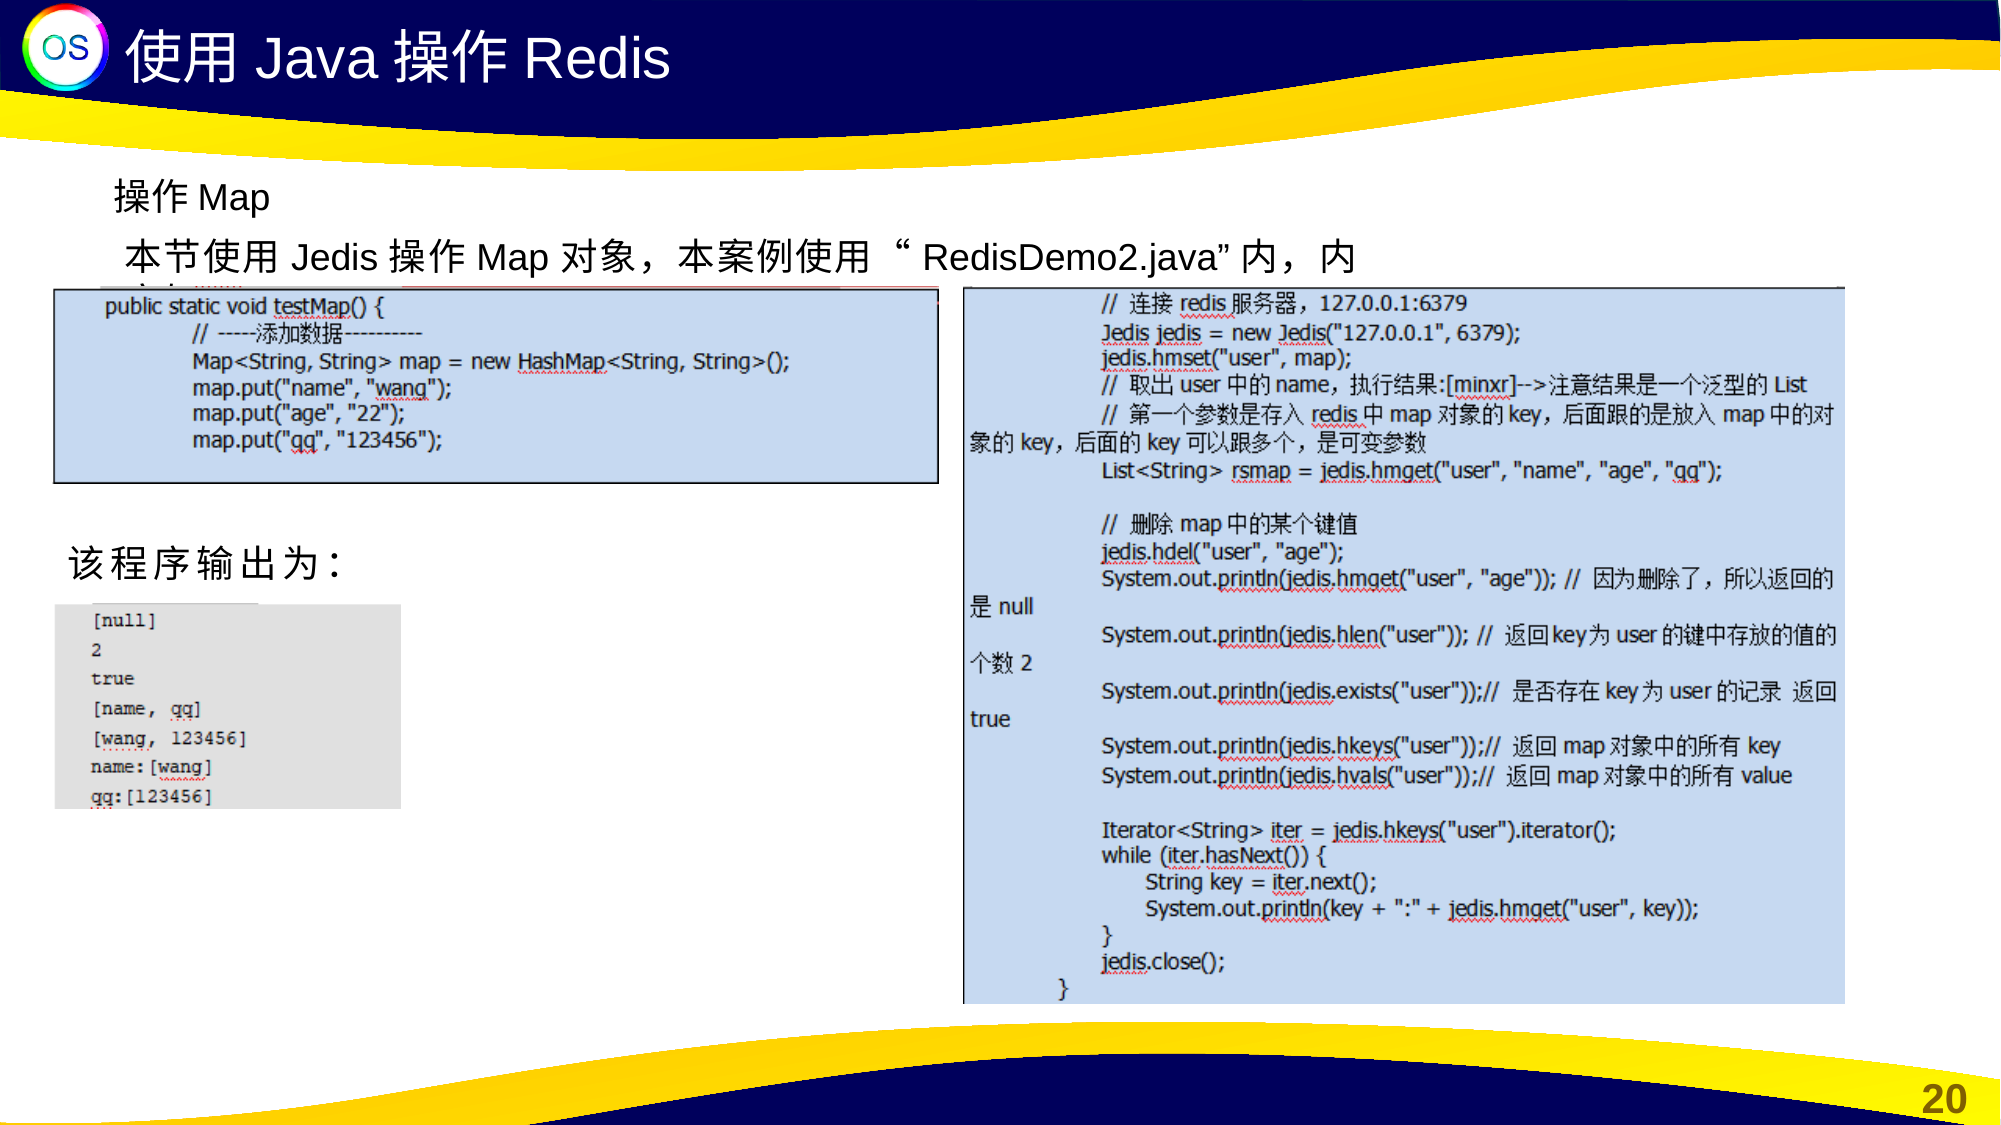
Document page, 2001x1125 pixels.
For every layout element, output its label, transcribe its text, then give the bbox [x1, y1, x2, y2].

text_box 使用Java操作Redis [109, 12, 1263, 98]
picture [52, 603, 401, 809]
picture [963, 286, 1845, 1004]
picture [52, 286, 939, 484]
text_box 操作Map [98, 165, 317, 226]
picture [22, 3, 109, 91]
text_box 该程序输出为： [52, 532, 341, 592]
text_box 本节使用Jedis操作Map对象，本案例使用“RedisDemo2.java”内，内容如下 [109, 226, 1372, 331]
